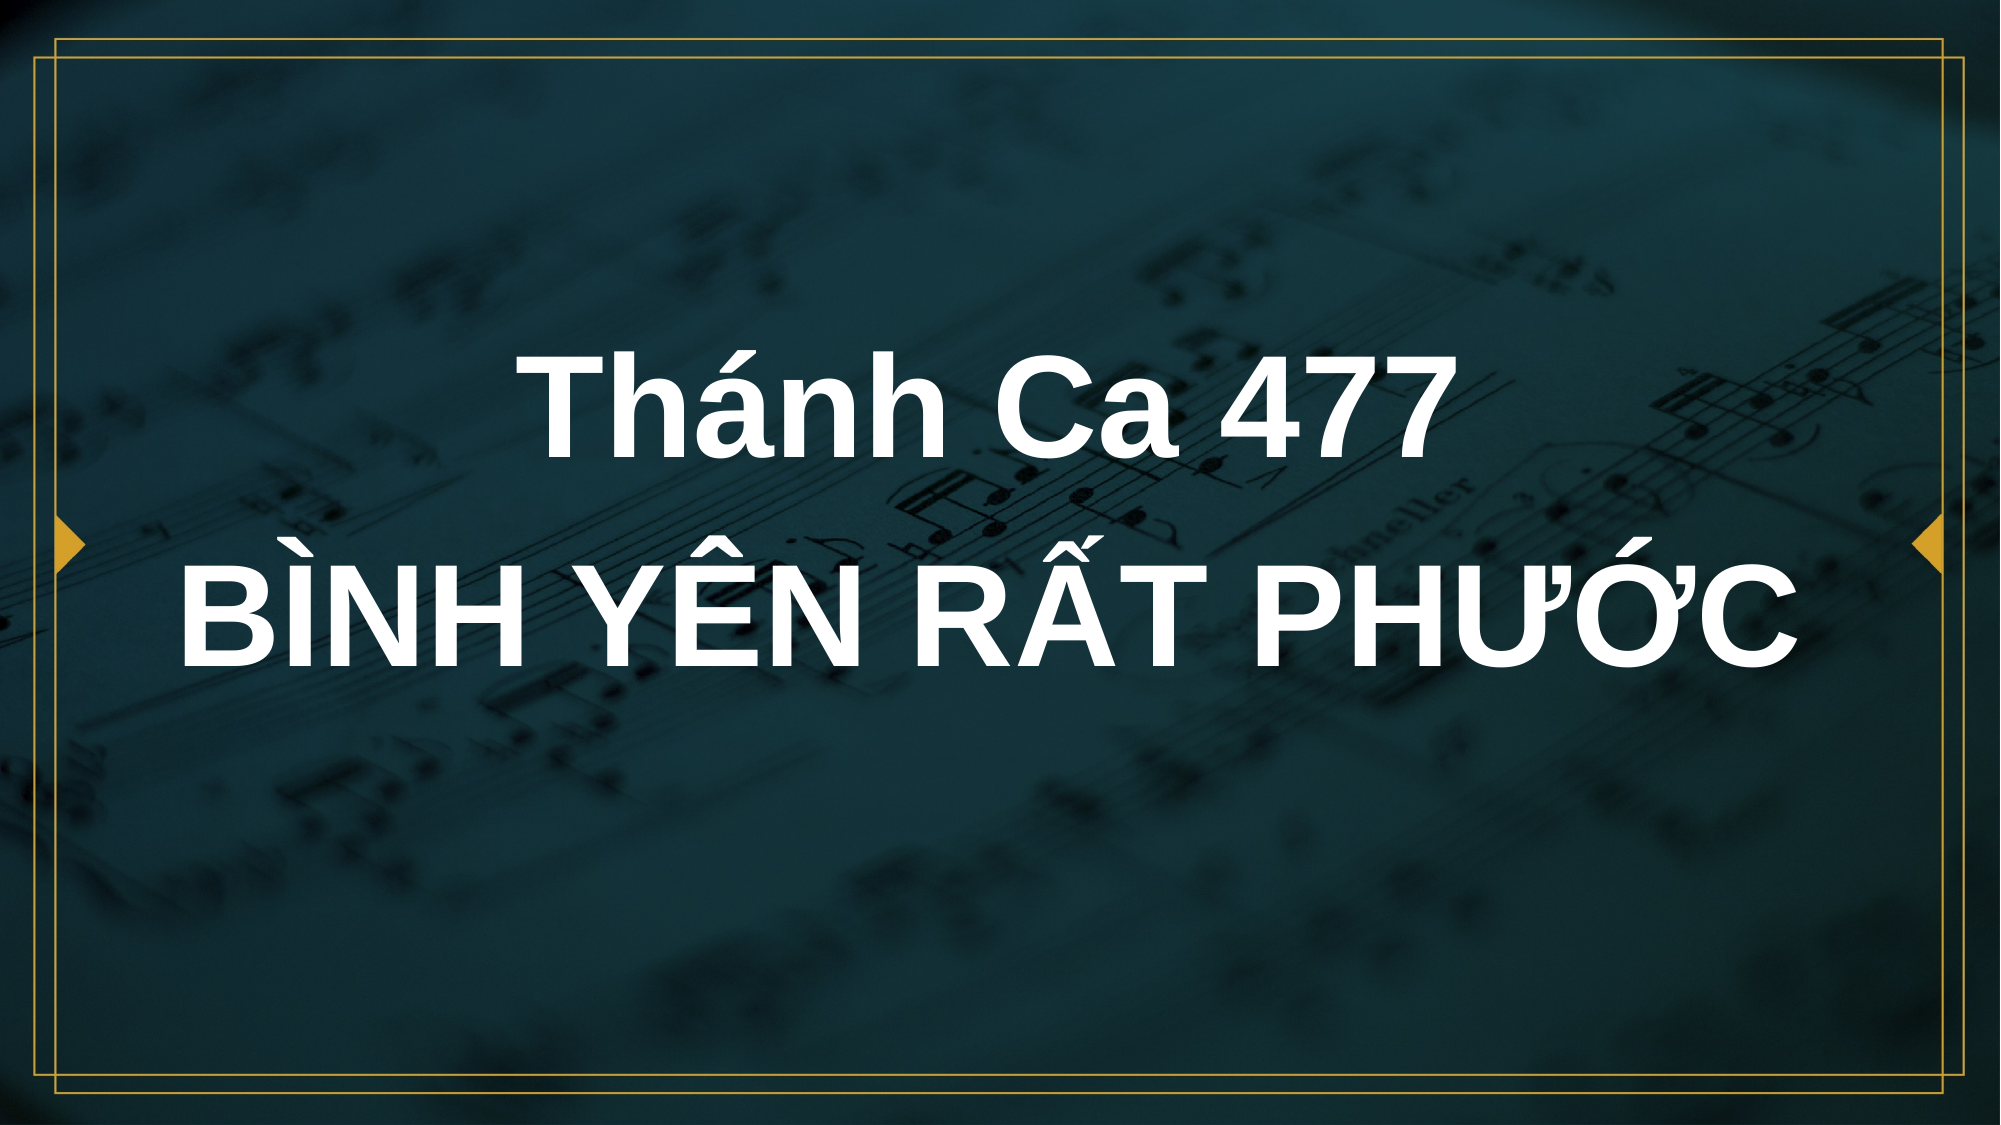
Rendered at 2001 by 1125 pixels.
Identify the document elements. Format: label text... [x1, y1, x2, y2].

title Thánh Ca 477 BÌNH YÊN RẤT PHƯỚC [103, 151, 1875, 821]
picture [0, 0, 2000, 1125]
